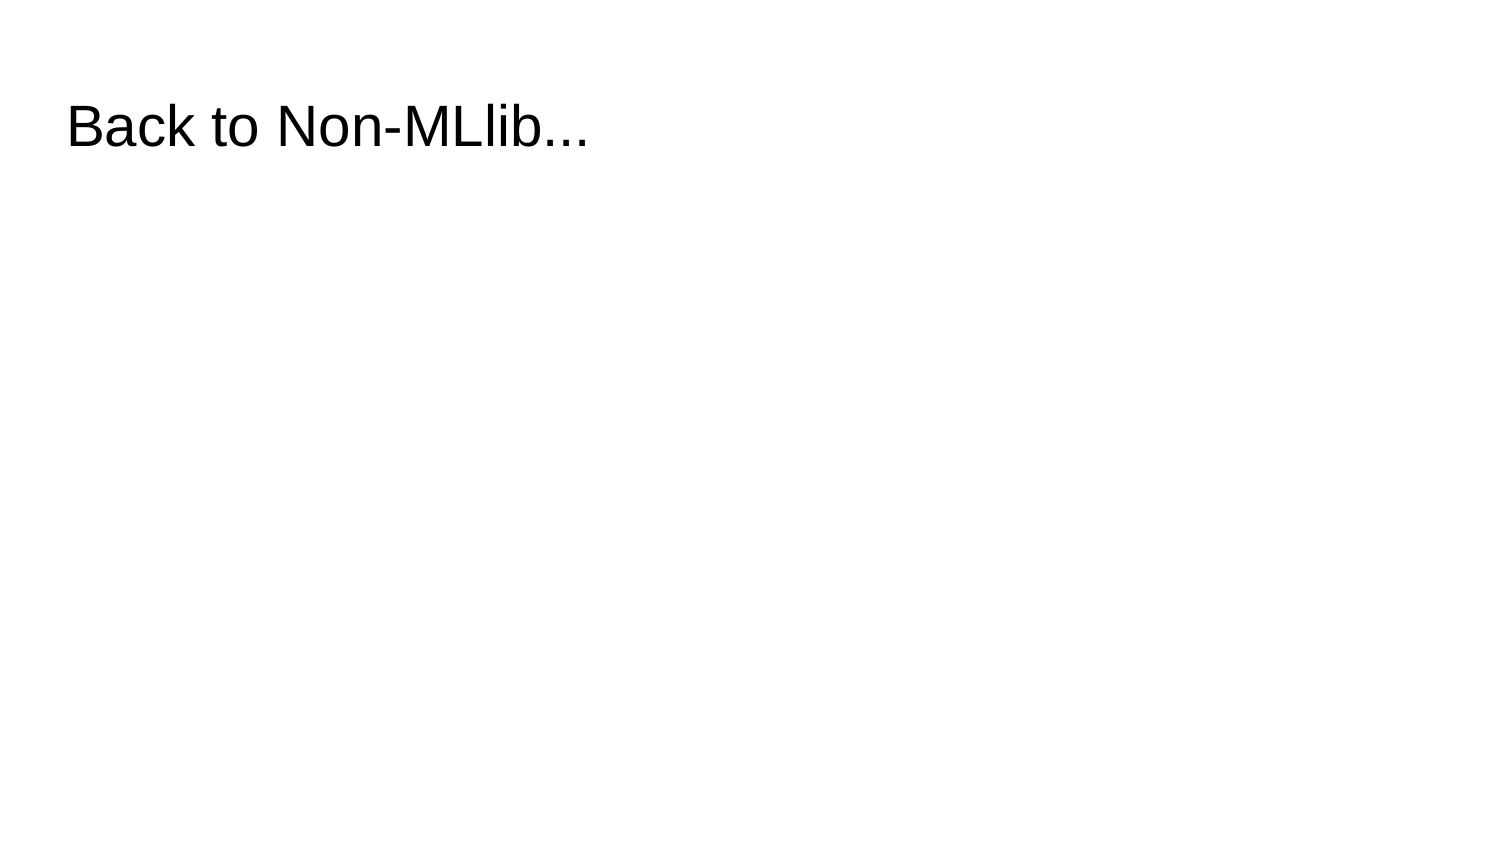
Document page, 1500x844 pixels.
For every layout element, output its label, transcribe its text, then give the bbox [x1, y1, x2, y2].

title Back to Non-MLlib... [51, 72, 1449, 167]
